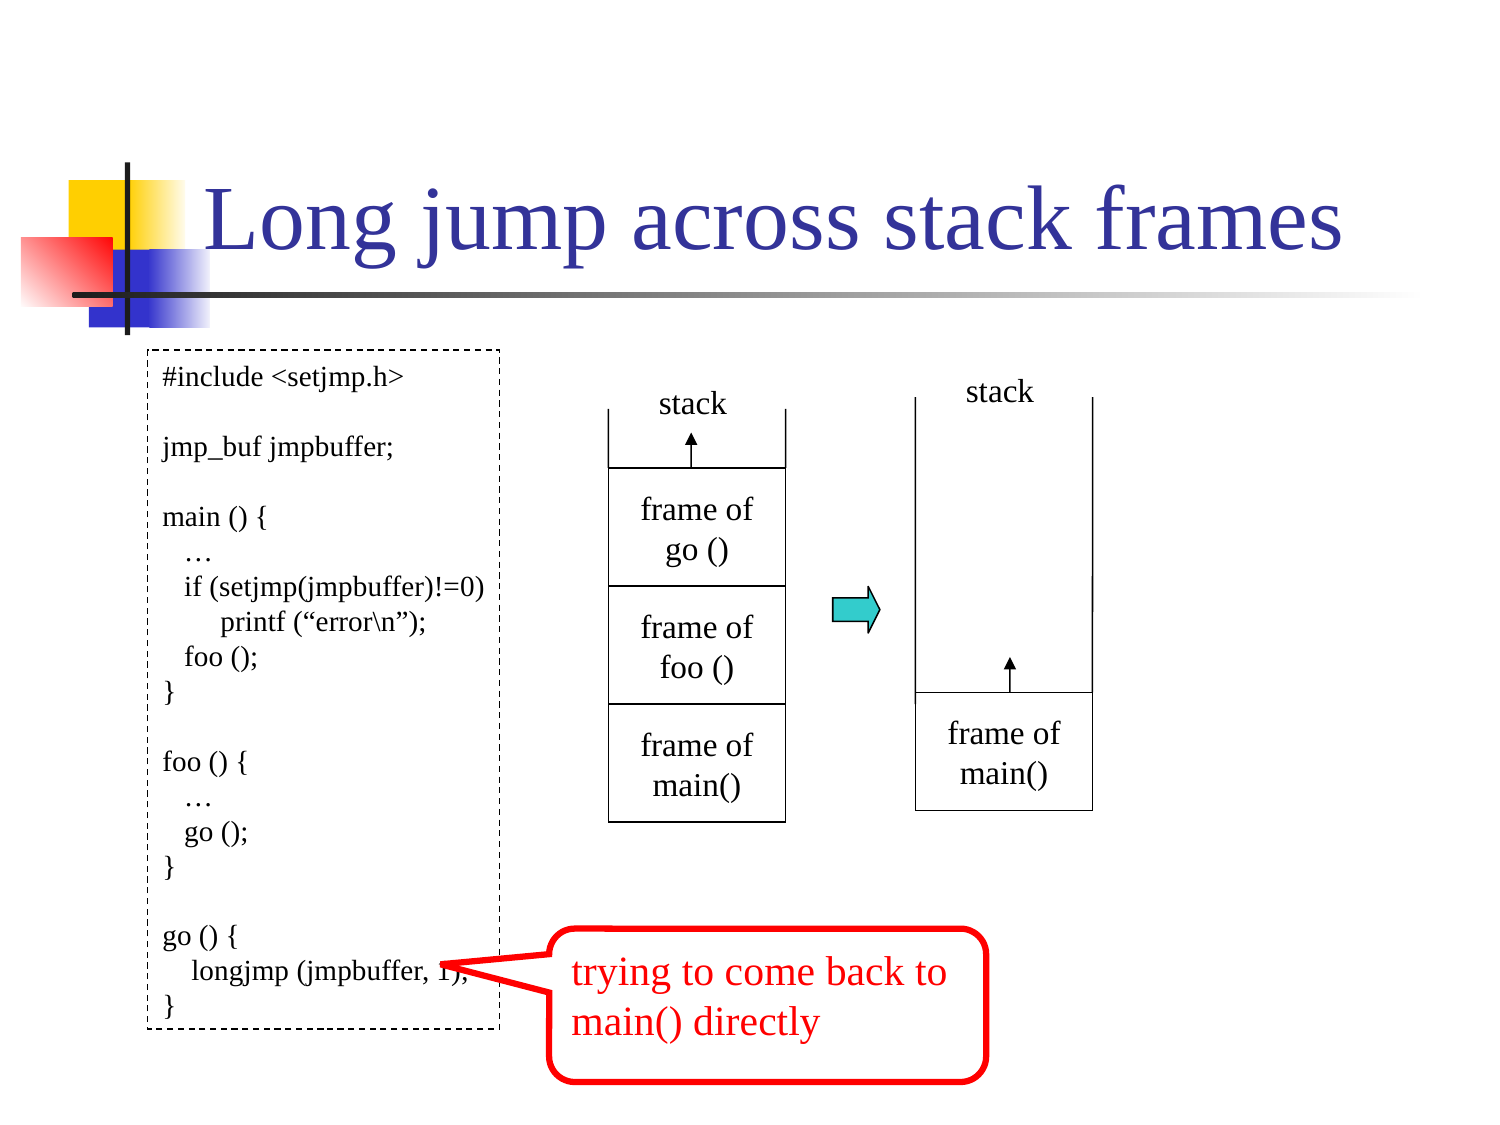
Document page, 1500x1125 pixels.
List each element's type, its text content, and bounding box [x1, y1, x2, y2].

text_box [608, 373, 786, 823]
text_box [832, 361, 1093, 811]
title Long jump across stack frames [188, 35, 1468, 275]
text_box #include <setjmp.h> jmp_buf jmpbuffer; main () { … if (setjmp(jmpbuffer)!=0) printf (“error\n”); foo (); } foo () { … go (); } go () { longjmp (jmpbuffer, 1); } [147, 349, 500, 1029]
text_box trying to come back to main() directly [440, 928, 987, 1083]
